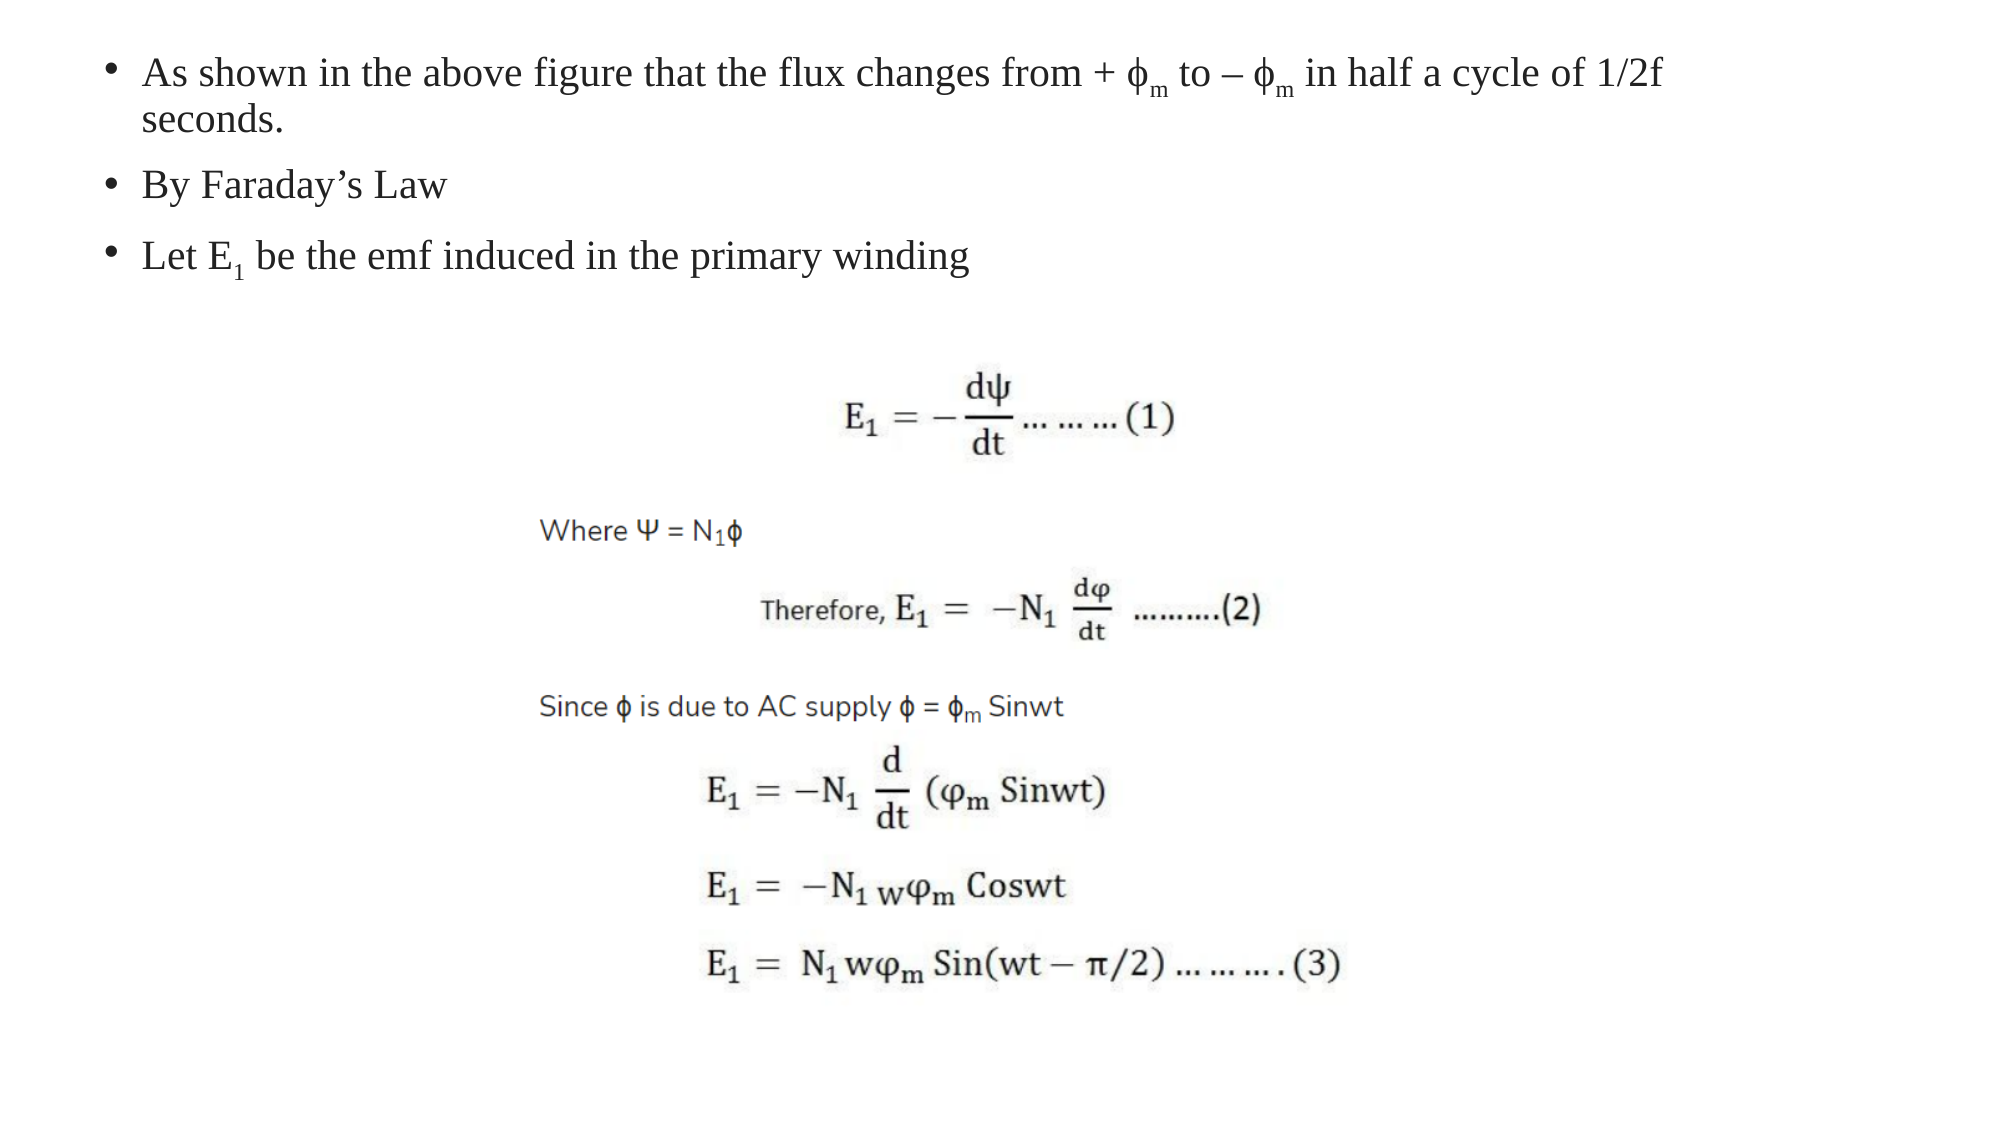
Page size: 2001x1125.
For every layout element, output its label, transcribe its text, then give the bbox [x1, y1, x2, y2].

list As shown in the above figure that the flux changes from + ϕm to – ϕm in half a cycle of 1/2f seconds. By Faraday’s Law Let E1 be the emf induced in the primary winding [89, 38, 1815, 1055]
picture [539, 359, 1398, 1009]
